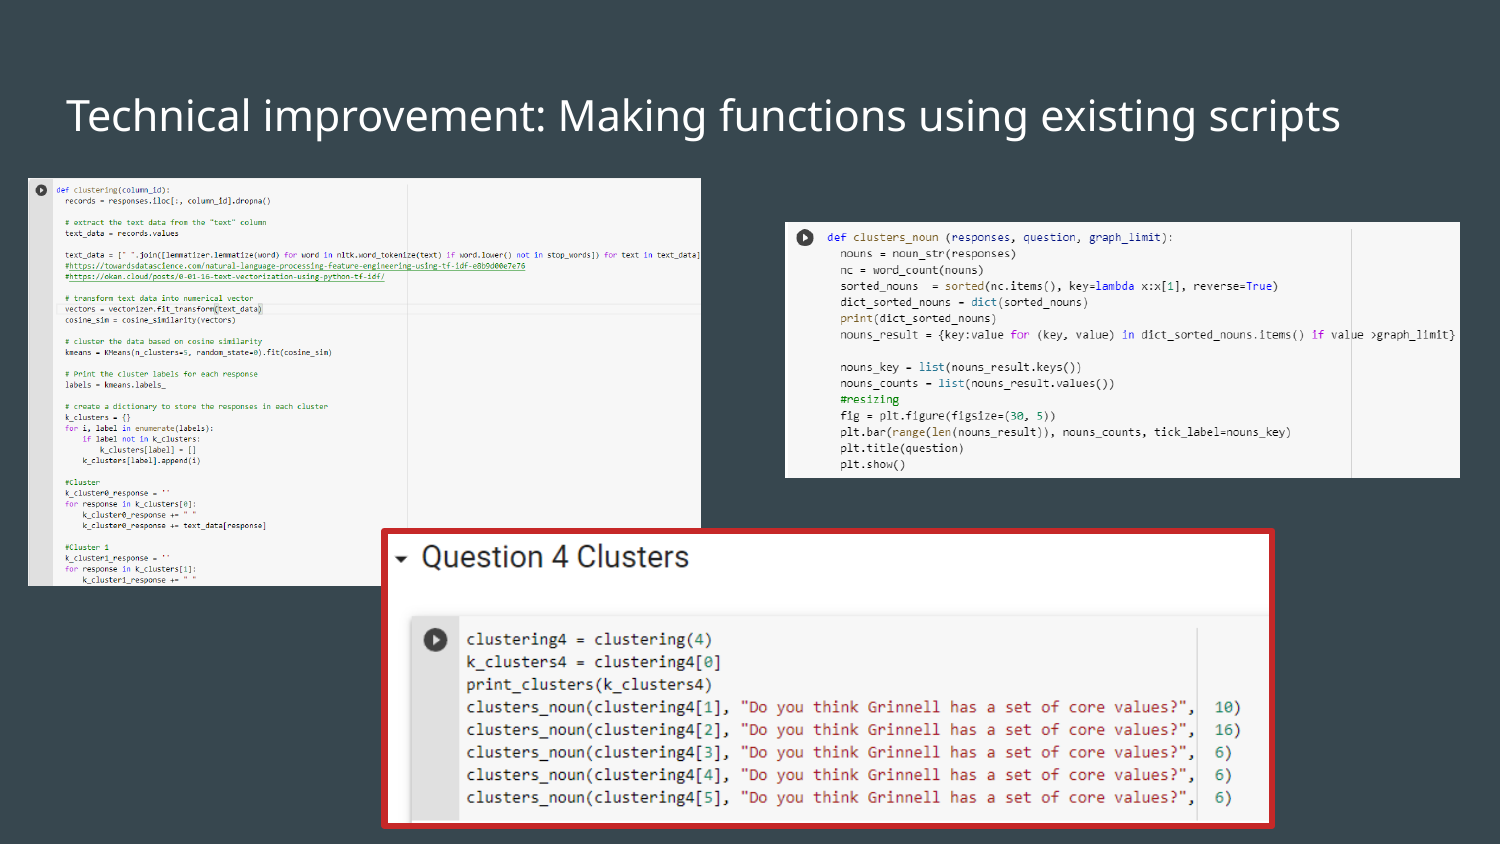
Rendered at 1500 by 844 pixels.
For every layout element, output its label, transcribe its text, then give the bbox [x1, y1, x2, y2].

picture [784, 222, 1461, 479]
title Technical improvement: Making functions using existing scripts [51, 72, 1449, 167]
picture [28, 178, 1270, 823]
